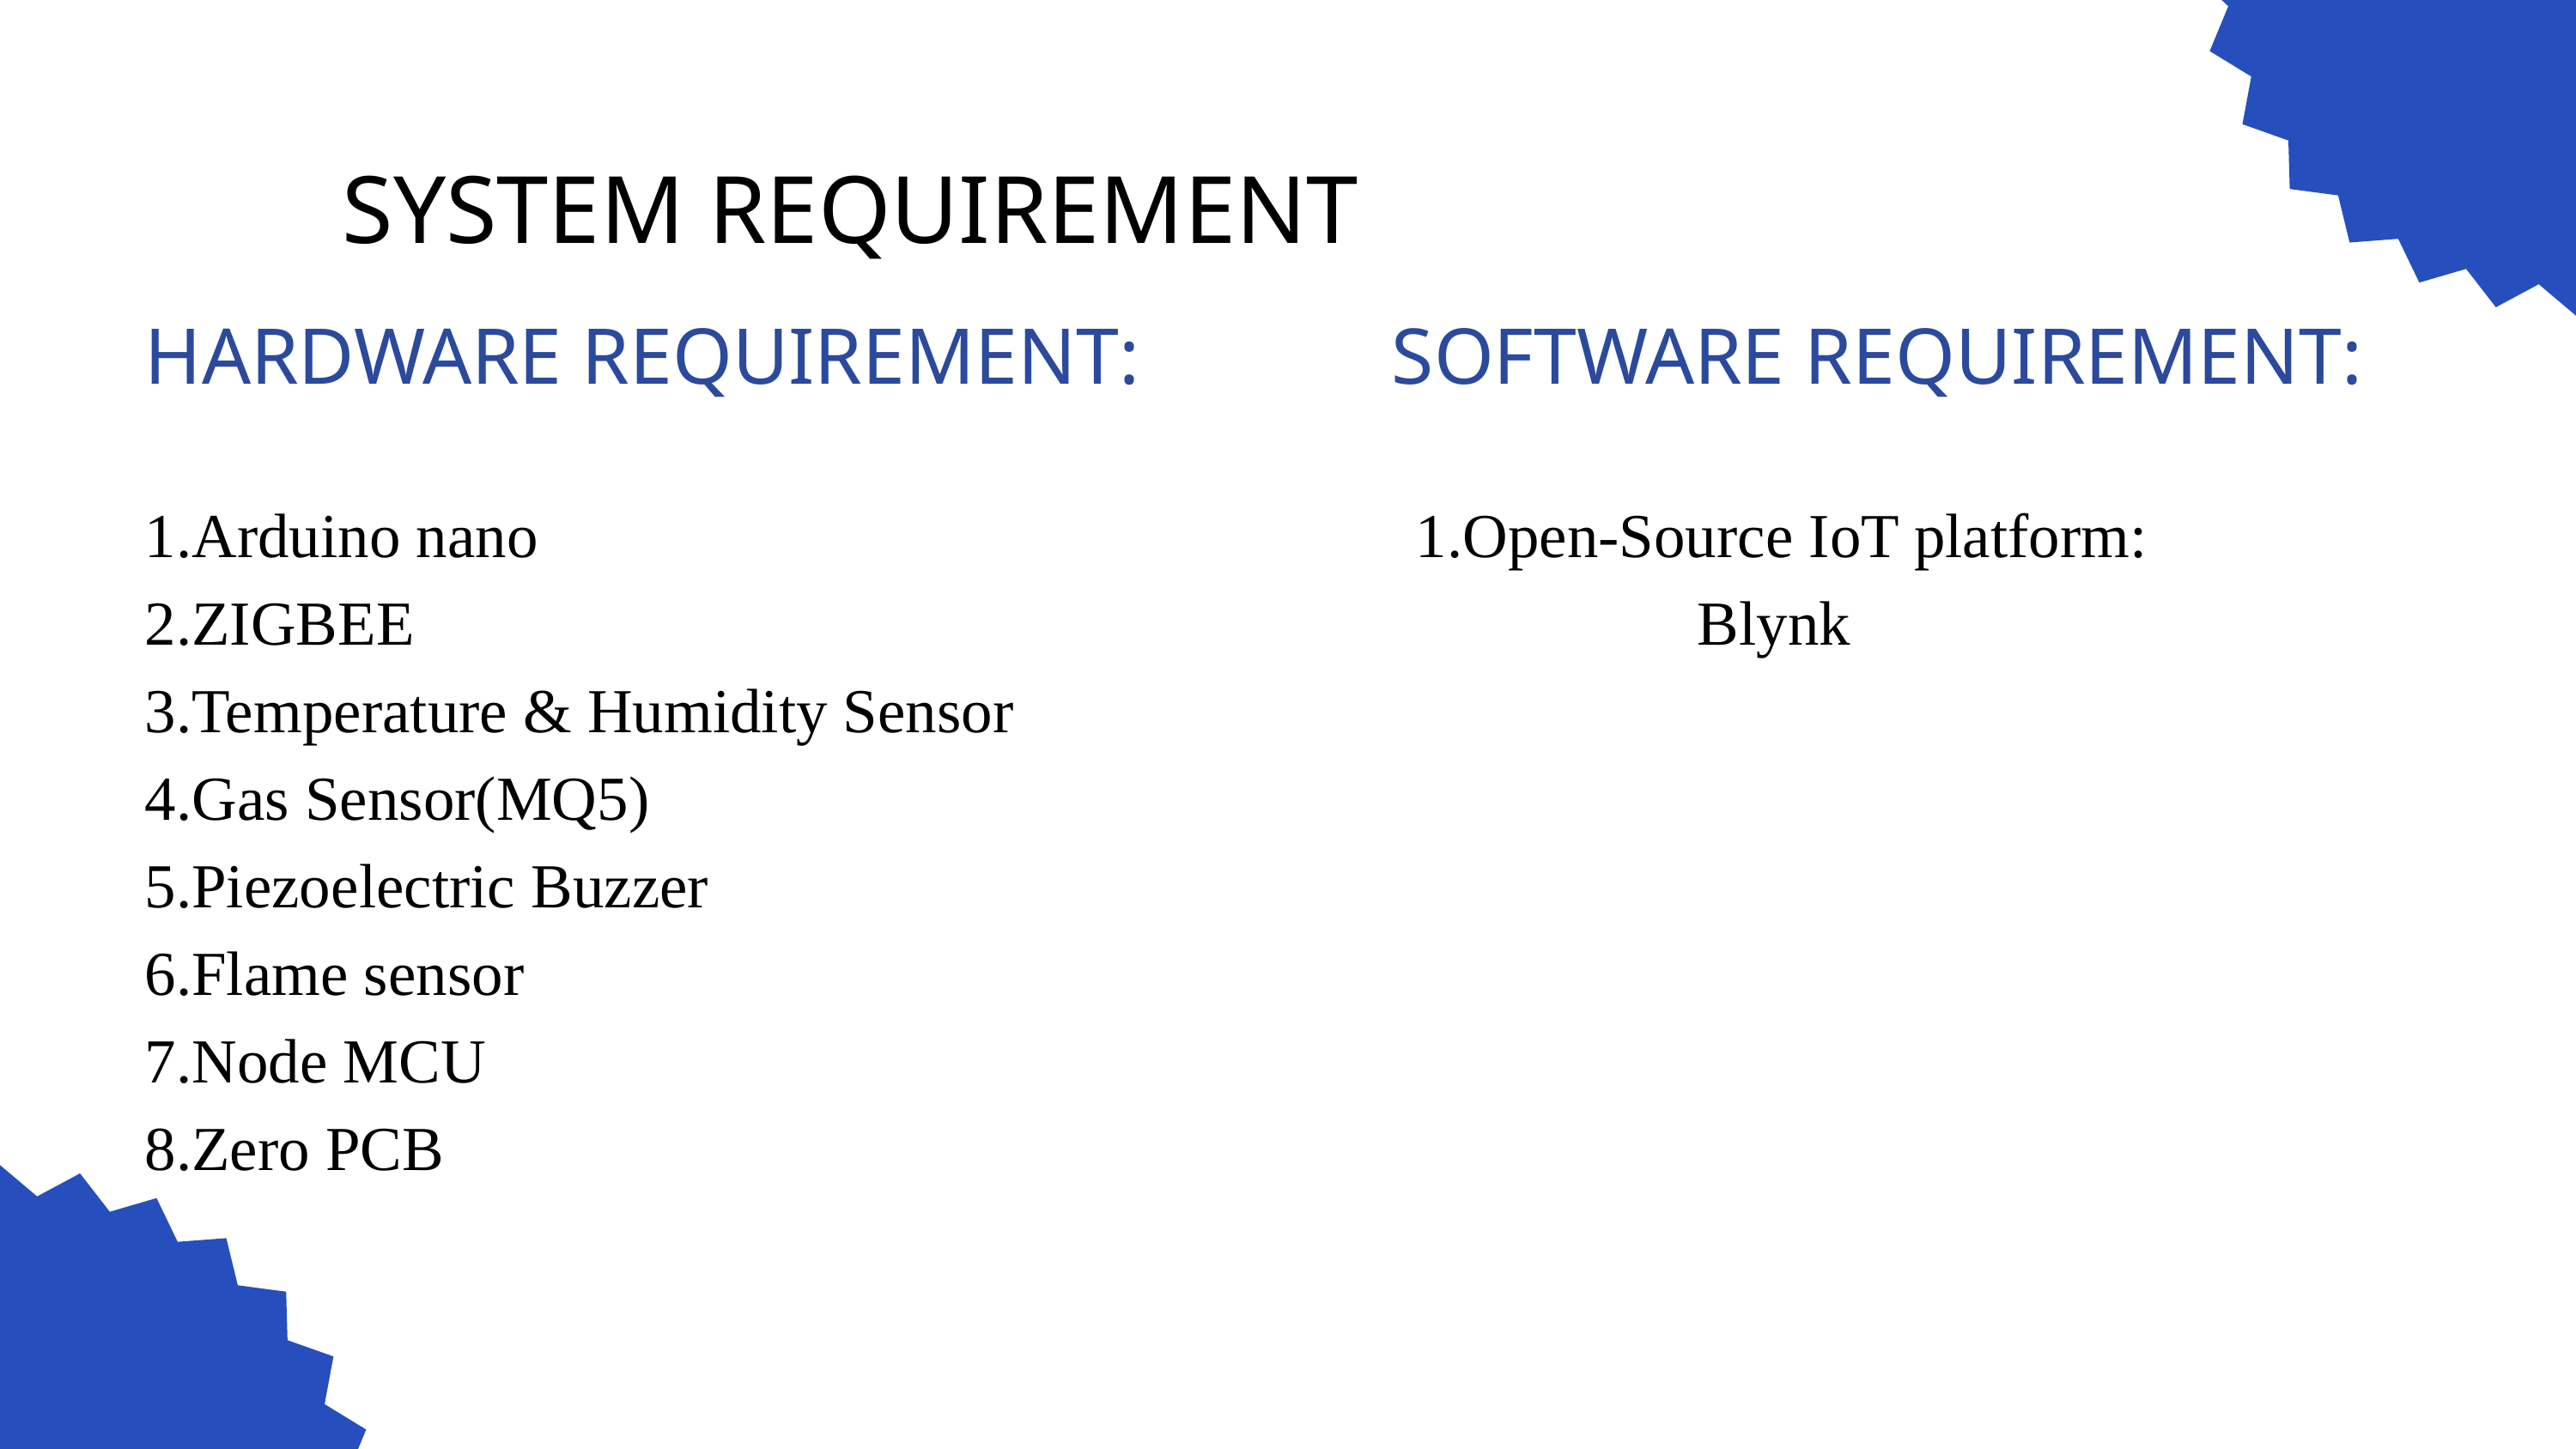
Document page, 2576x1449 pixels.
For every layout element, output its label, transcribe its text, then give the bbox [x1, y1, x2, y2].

text_box 1.Open-Source IoT platform: Blynk [1391, 482, 2172, 658]
text_box HARDWARE REQUIREMENT: [144, 291, 1391, 400]
text_box SYSTEM REQUIREMENT [144, 131, 1557, 262]
text_box SOFTWARE REQUIREMENT: [1391, 291, 2576, 400]
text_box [2192, 0, 2576, 316]
text_box 1.Arduino nano 2.ZIGBEE 3.Temperature & Humidity Sensor 4.Gas Sensor(MQ5) 5.Piezoelectric Buzzer 6.Flame sensor 7.Node MCU 8.Zero PCB [144, 482, 1289, 1184]
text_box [0, 1164, 384, 1449]
